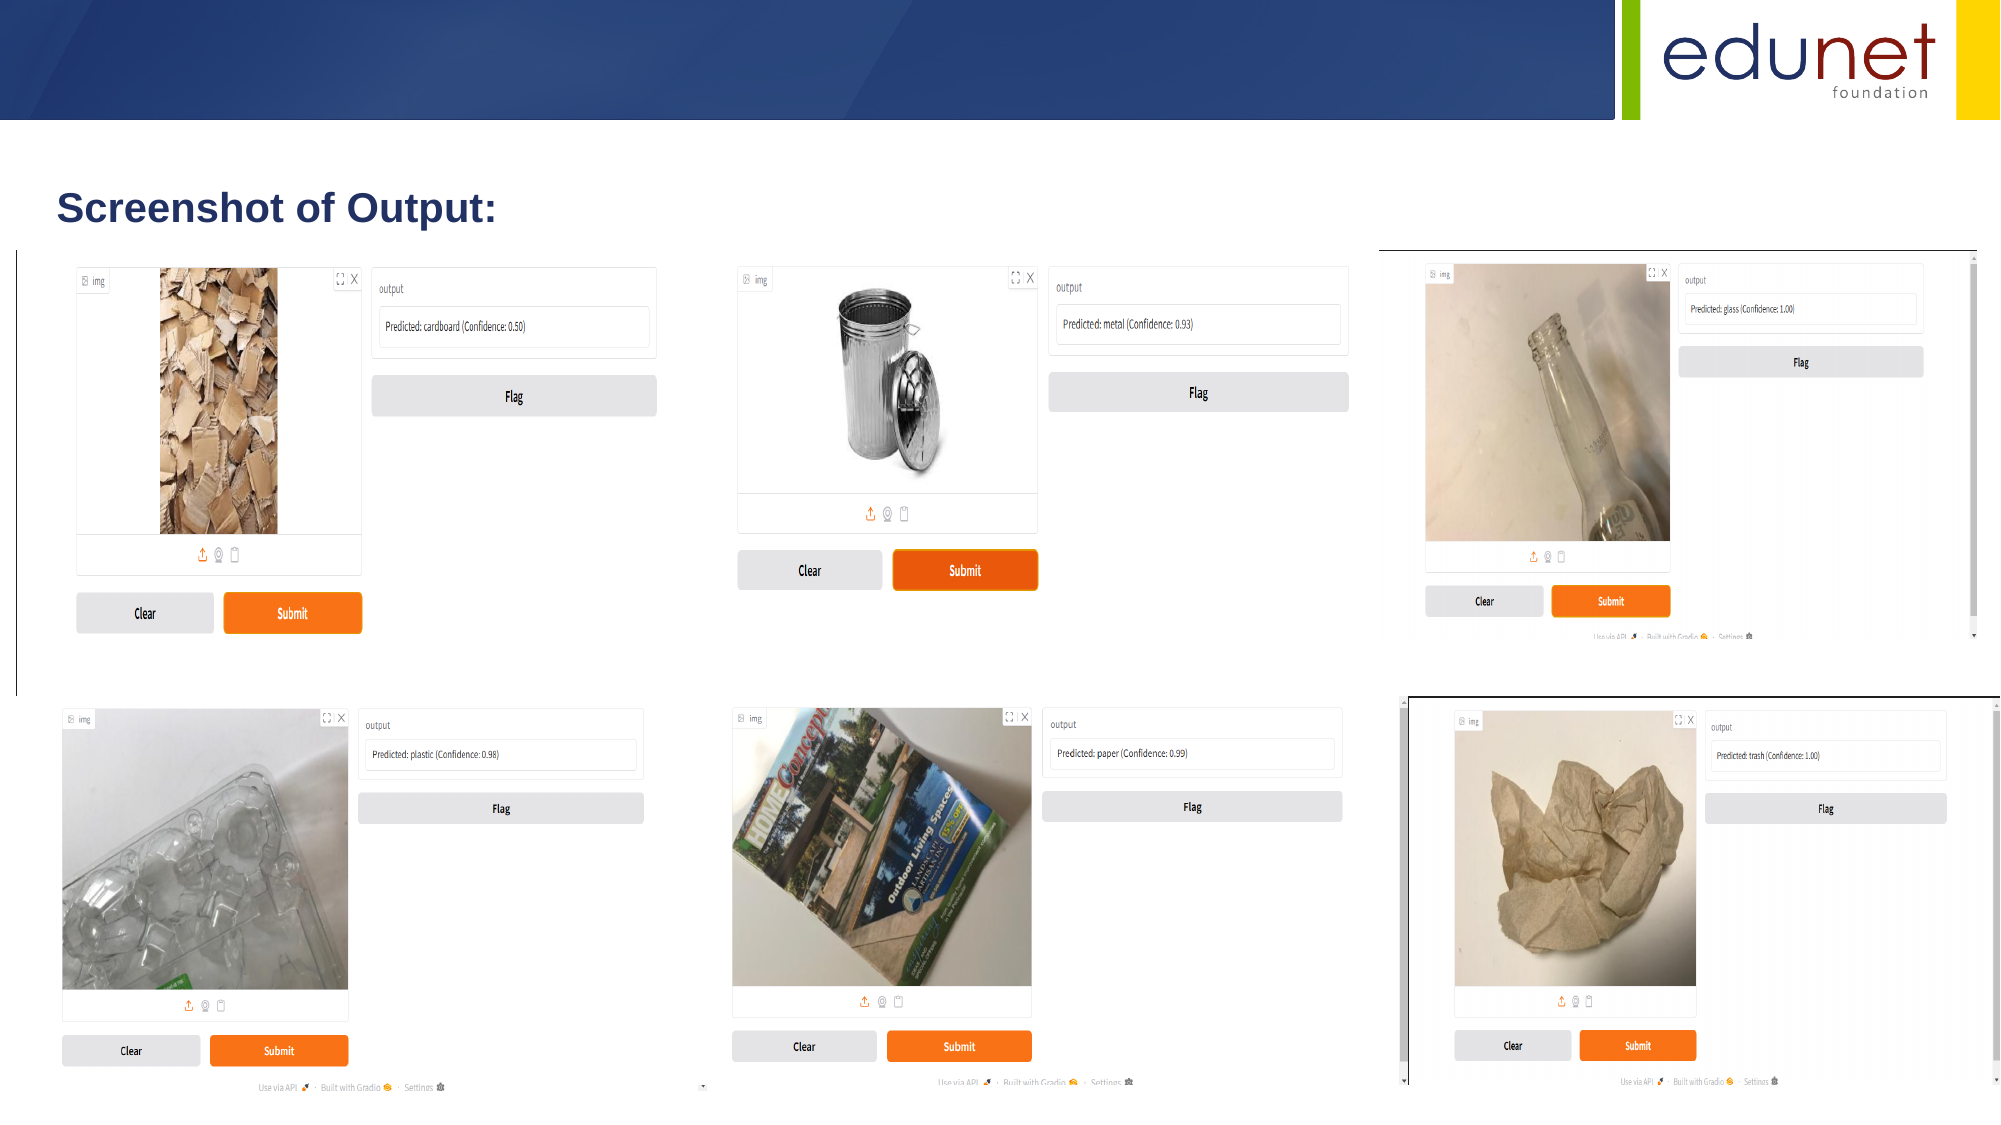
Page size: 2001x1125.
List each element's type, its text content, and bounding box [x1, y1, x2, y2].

picture [8, 250, 2000, 1092]
picture [1652, 12, 1948, 108]
text_box Screenshot of Output: [41, 172, 1043, 238]
